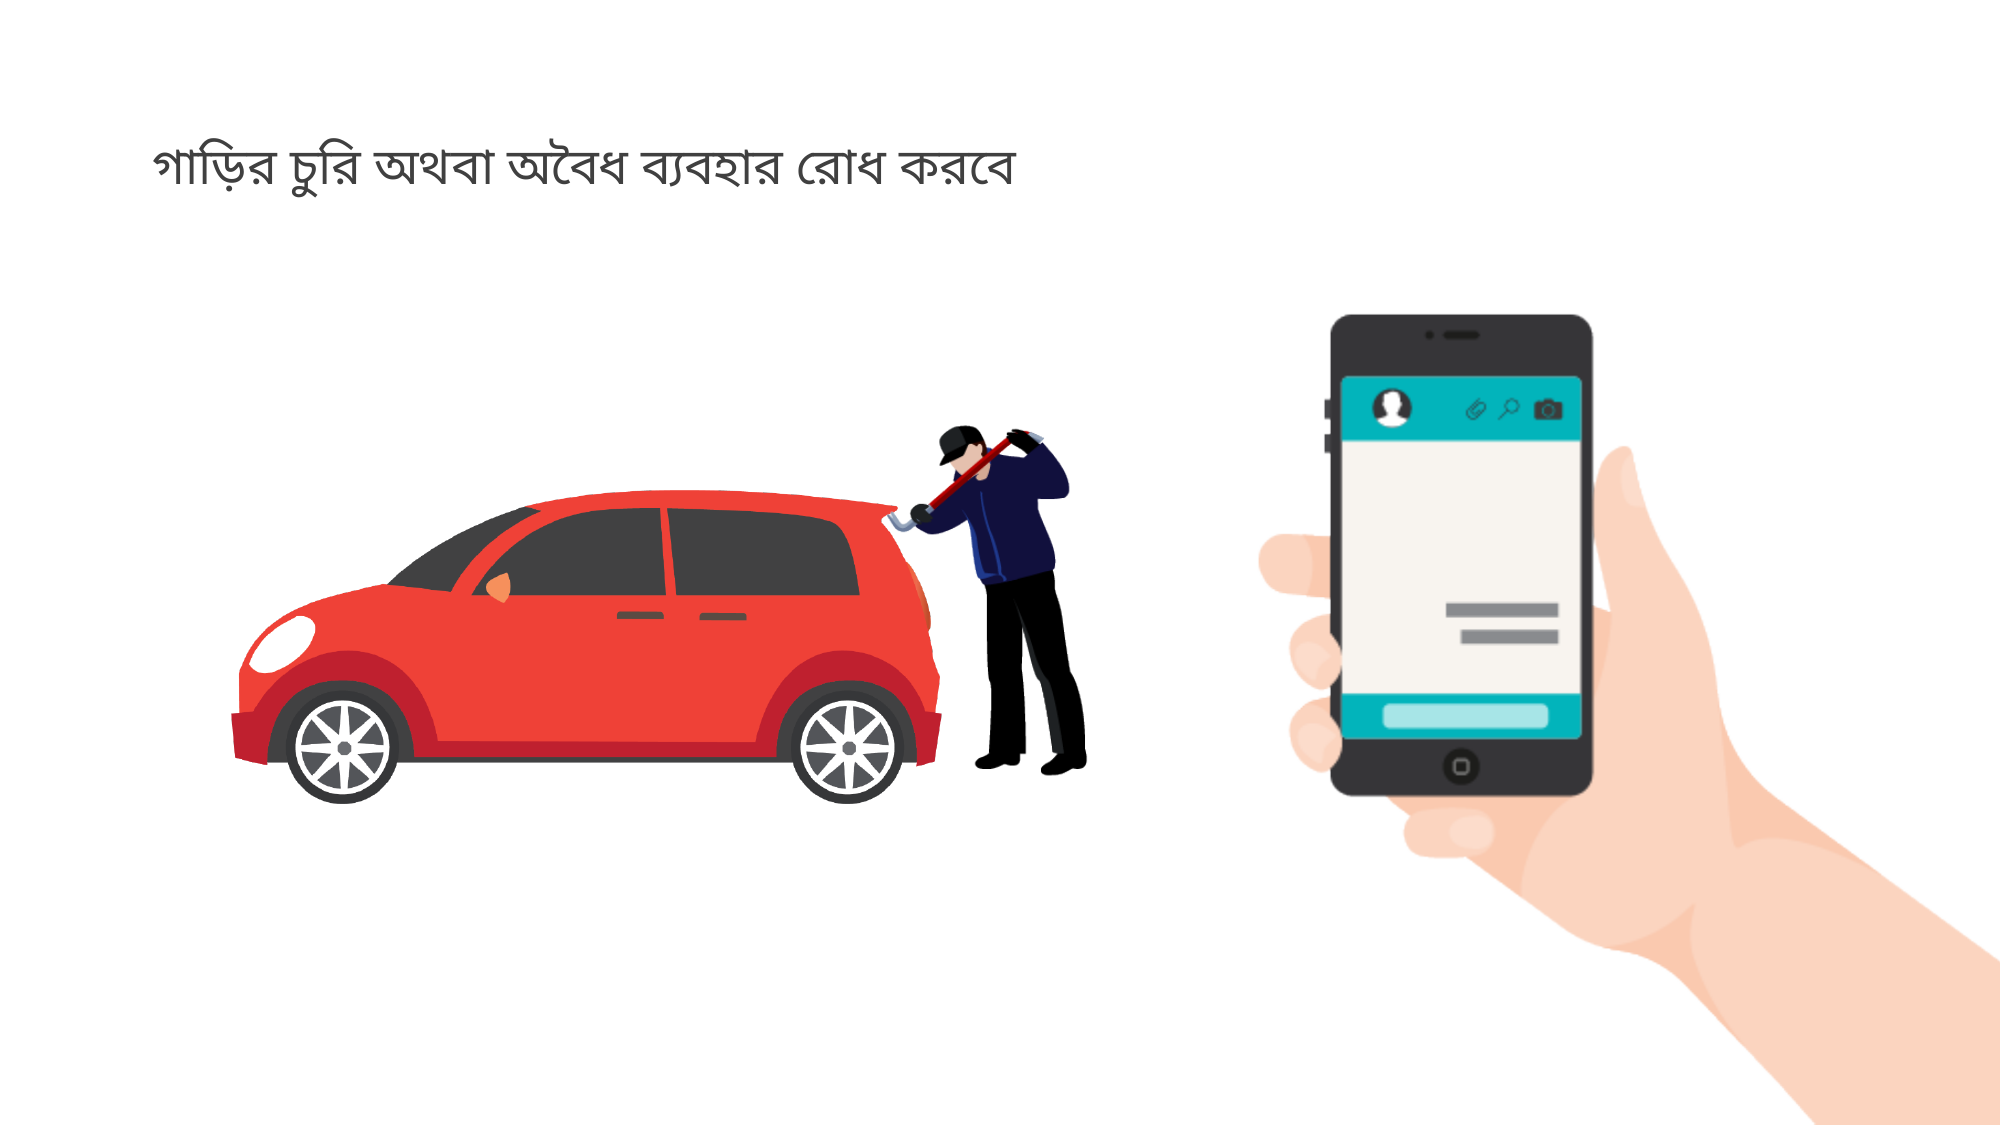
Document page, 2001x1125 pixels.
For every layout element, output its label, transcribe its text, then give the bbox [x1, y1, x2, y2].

picture [137, 127, 2000, 1125]
title গাড়ির চুরি অথবা অবৈধ ব্যবহার রোধ করবে [137, 59, 1863, 278]
